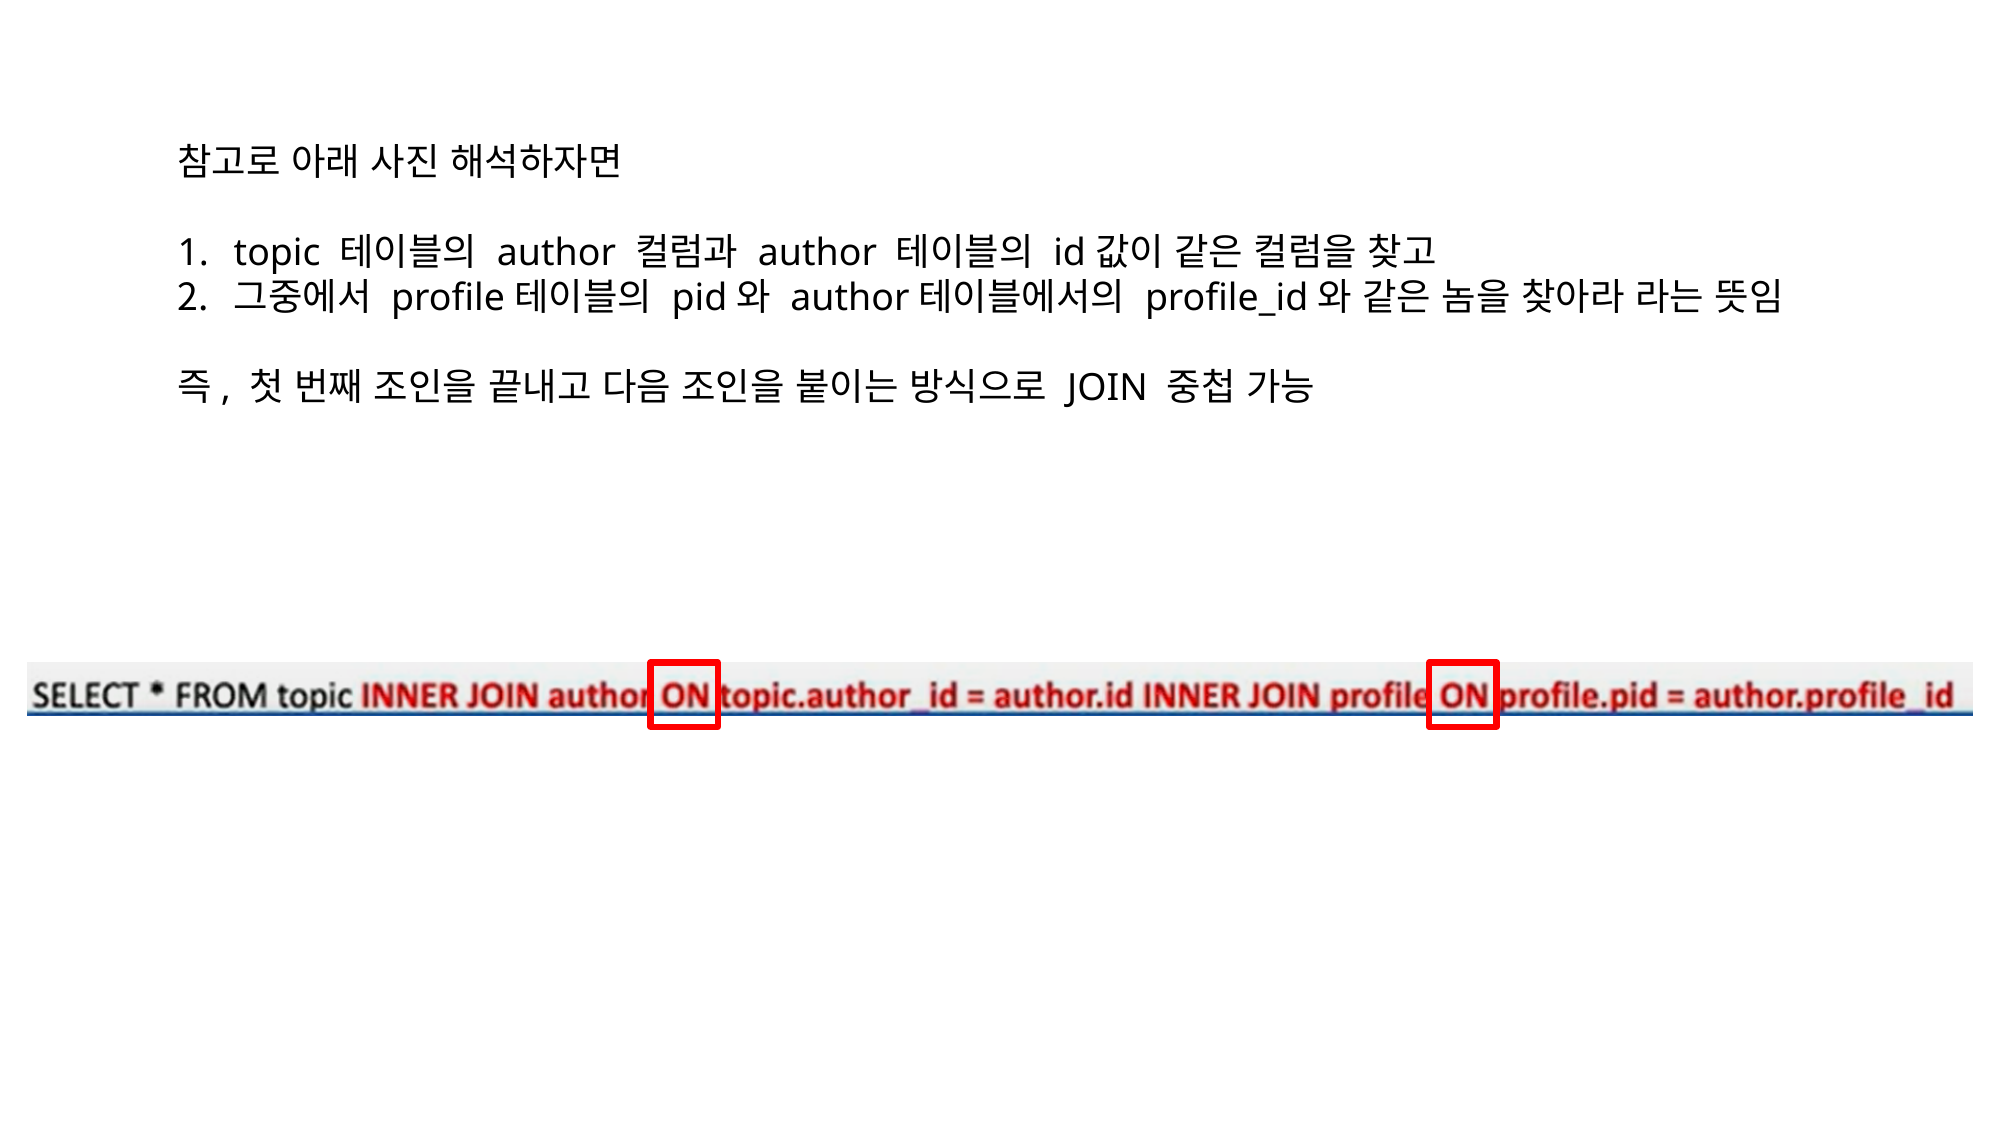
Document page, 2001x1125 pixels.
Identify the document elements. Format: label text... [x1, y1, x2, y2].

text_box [27, 662, 1973, 727]
text_box 참고로 아래 사진 해석하자면 topic 테이블의 author 컬럼과 author 테이블의 id값이 같은 컬럼을 찾고 그중에서 profile테이블의 pid와 author테이블에서의 profile_id와 같은 놈을 찾아라 라는 뜻임 즉, 첫 번째 조인을 끝내고 다음 조인을 붙이는 방식으로 JOIN 중첩 가능 [162, 130, 1799, 416]
